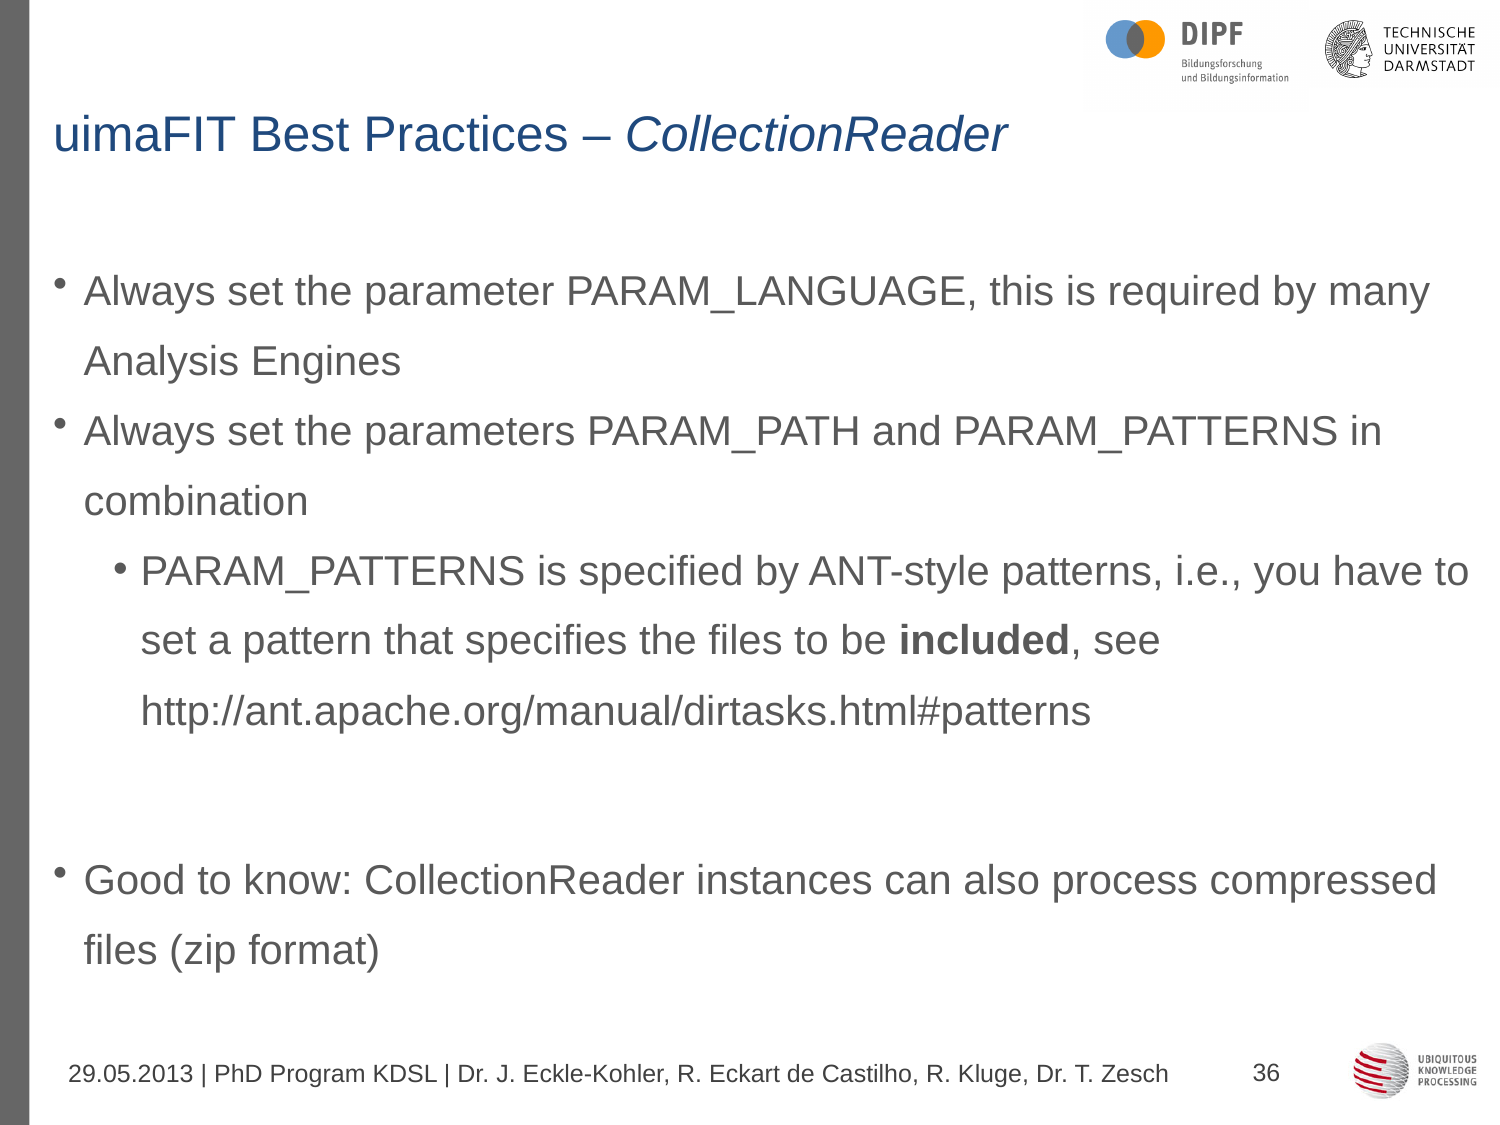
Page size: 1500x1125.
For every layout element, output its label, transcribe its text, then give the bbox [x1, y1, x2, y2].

list Always set the parameter PARAM_LANGUAGE, this is required by many Analysis Engines Always set the parameters PARAM_PATH and PARAM_PATTERNS in combination PARAM_PATTERNS is specified by ANT-style patterns, i.e., you have to set a pattern that specifies the files to be included, see http://ant.apache.org/manual/dirtasks.html#patterns Good to know: CollectionReader instances can also process compressed files (zip format) [53, 243, 1483, 1024]
footer 29.05.2013 | PhD Program KDSL | Dr. J. Eckle-Kohler, R. Eckart de Castilho, R. Kluge, Dr. T. Zesch [53, 1042, 1223, 1103]
title uimaFIT Best Practices – CollectionReader [53, 101, 1483, 215]
picture [1083, 0, 1500, 101]
slide_number 36 [1237, 1041, 1342, 1101]
picture [1341, 1034, 1490, 1108]
